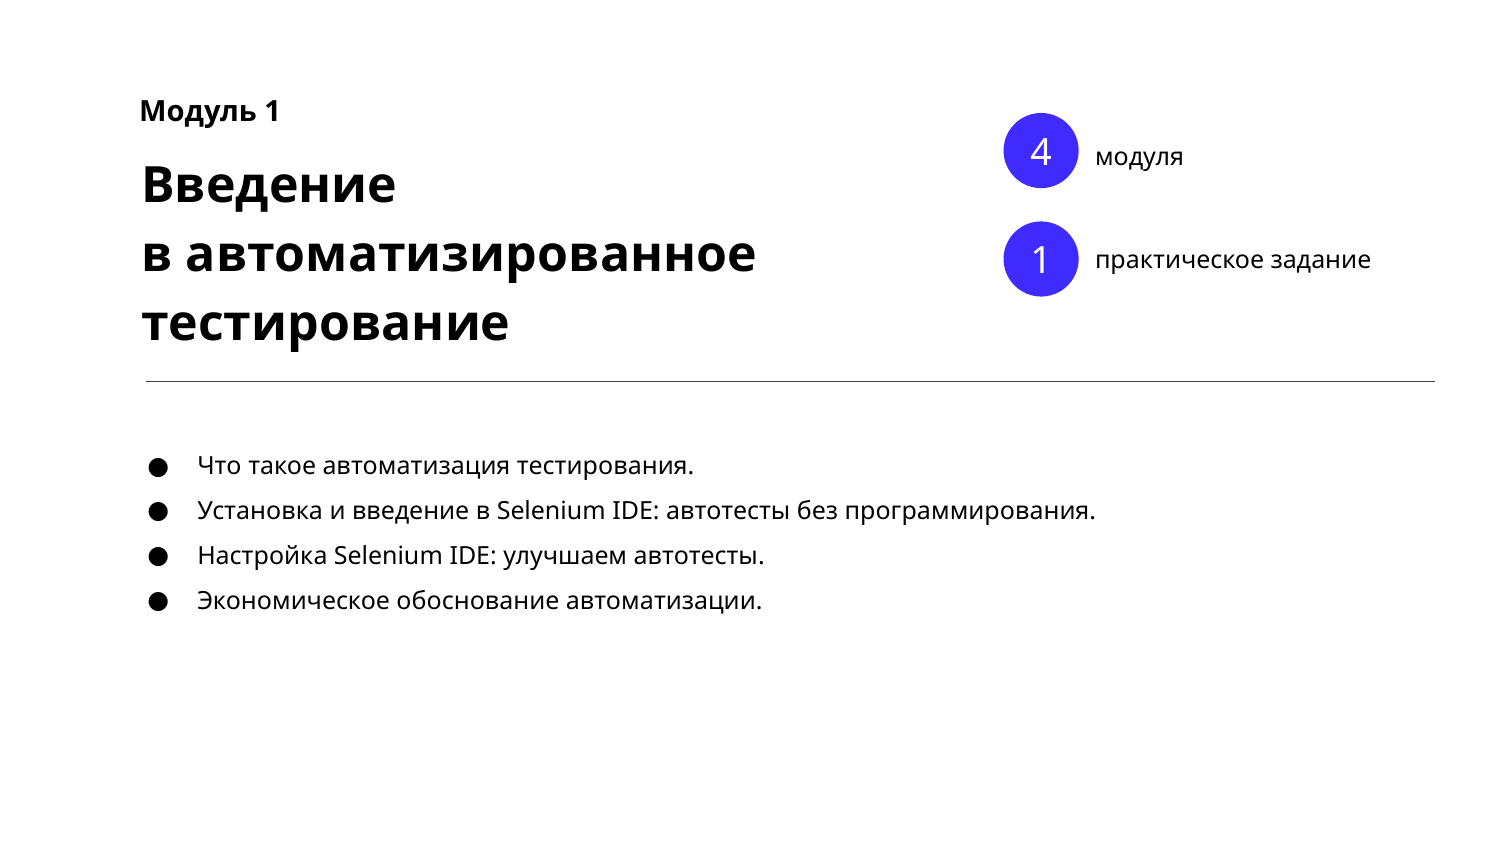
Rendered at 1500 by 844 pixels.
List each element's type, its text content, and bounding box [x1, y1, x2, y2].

text_box Введение в автоматизированное тестирование [141, 143, 891, 343]
list Модуль 1 [139, 87, 858, 130]
text_box Что такое автоматизация тестирования. Установка и введение в Selenium IDE: автотесты без программирования. Настройка Selenium IDE: улучшаем автотесты. Экономическое обоснование автоматизации. [122, 434, 1418, 607]
text_box модуля [1095, 135, 1293, 187]
text_box практическое задание [1095, 239, 1441, 314]
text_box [1003, 221, 1079, 297]
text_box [1003, 112, 1079, 189]
